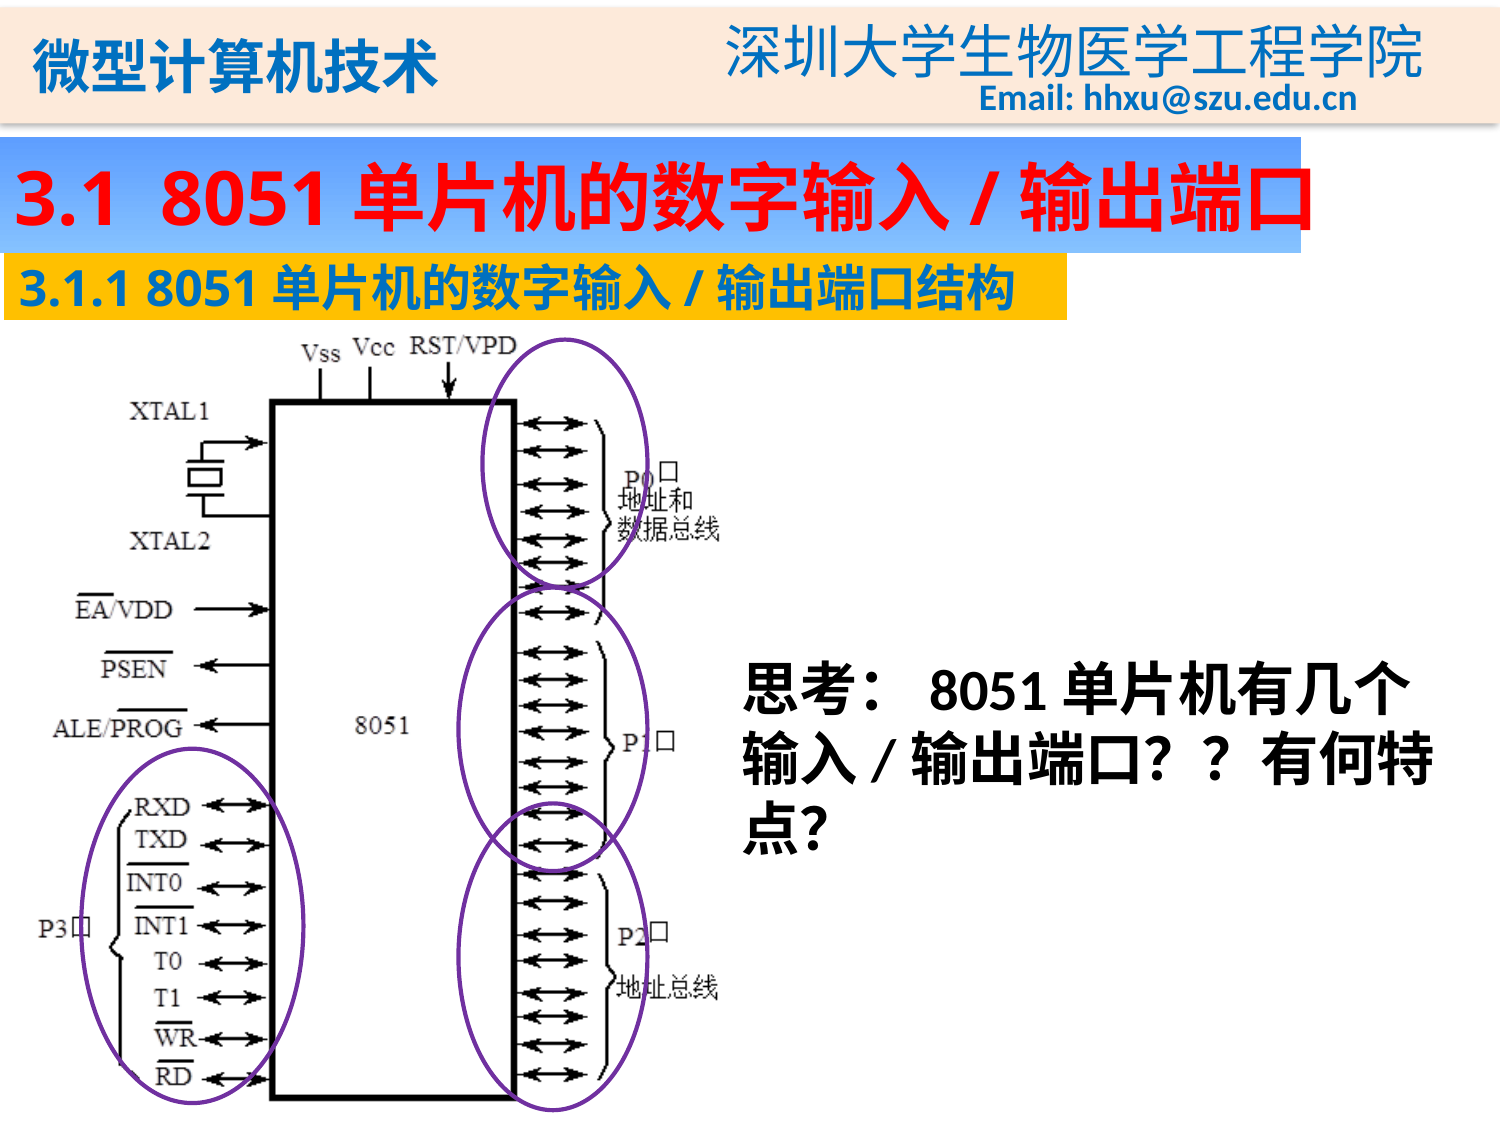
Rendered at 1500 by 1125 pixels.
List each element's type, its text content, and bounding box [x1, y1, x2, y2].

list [29, 325, 743, 1103]
text_box 3.1 8051单片机的数字输入/输出端口 [0, 137, 1302, 253]
text_box 思考：8051单片机有几个输入/输出端口？？有何特点？ [747, 645, 1474, 870]
text_box 3.1.1 8051单片机的数字输入/输出端口结构 [4, 252, 1068, 321]
